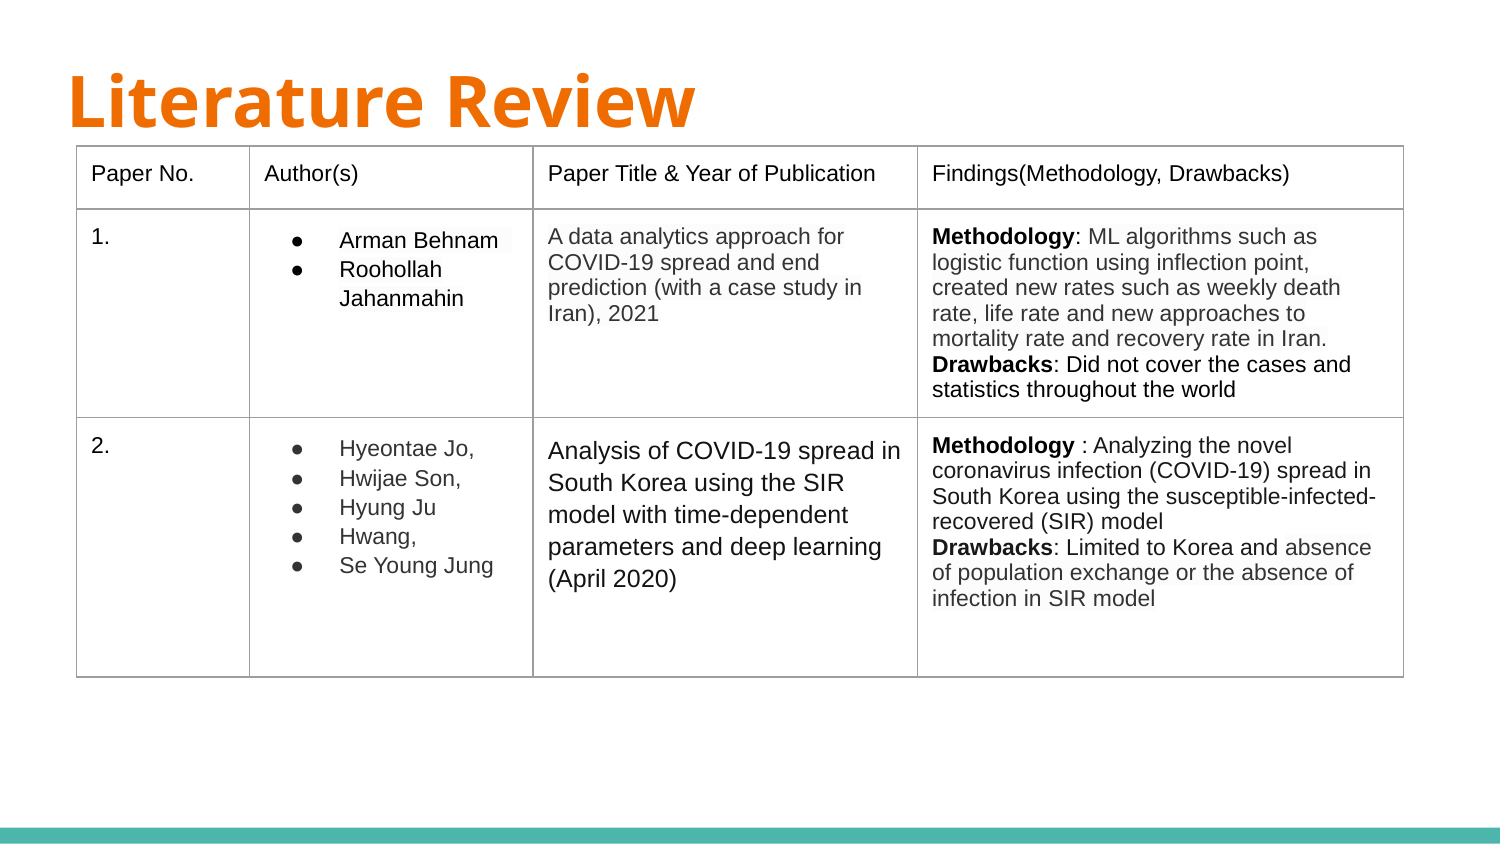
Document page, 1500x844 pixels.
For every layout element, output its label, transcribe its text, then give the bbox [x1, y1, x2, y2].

table_cell Arman Behnam Roohollah Jahanmahin [250, 210, 532, 417]
title Literature Review [51, 41, 1449, 158]
table_cell 1. [77, 210, 249, 417]
table_cell 2. [77, 418, 249, 676]
table_cell Analysis of COVID-19 spread in South Korea using the SIR model with time-dependent parameters and deep learning (April 2020) [534, 418, 917, 676]
table_cell A data analytics approach for COVID-19 spread and end prediction (with a case study in Iran), 2021 [534, 210, 917, 417]
table_cell Methodology: ML algorithms such as logistic function using inflection point, created new rates such as weekly death rate, life rate and new approaches to mortality rate and recovery rate in Iran. Drawbacks: Did not cover the cases and statistics throughout the world [918, 210, 1403, 417]
table_header Findings(Methodology, Drawbacks) [918, 147, 1403, 208]
table_header Paper Title & Year of Publication [534, 147, 917, 208]
table_header Author(s) [250, 147, 532, 208]
table_cell Methodology : Analyzing the novel coronavirus infection (COVID-19) spread in South Korea using the susceptible-infected-recovered (SIR) model Drawbacks: Limited to Korea and absence of population exchange or the absence of infection in SIR model [918, 418, 1403, 676]
table_cell Hyeontae Jo, Hwijae Son, Hyung Ju Hwang, Se Young Jung [250, 418, 532, 676]
table_header Paper No. [77, 147, 249, 208]
